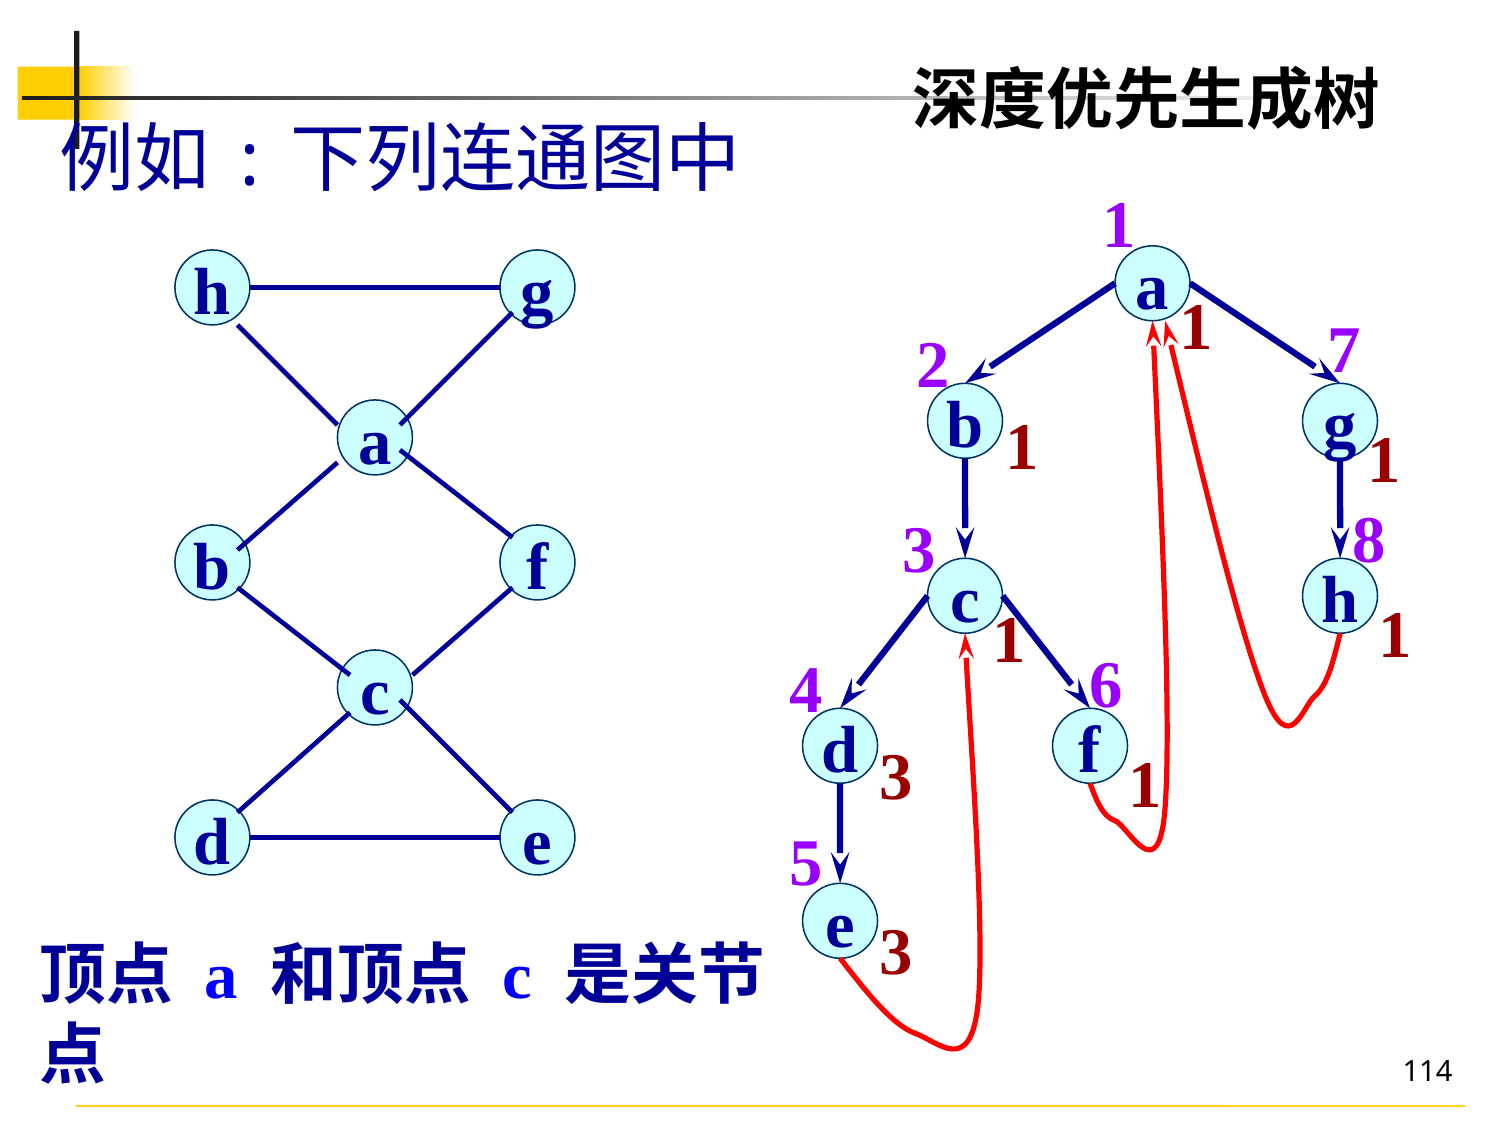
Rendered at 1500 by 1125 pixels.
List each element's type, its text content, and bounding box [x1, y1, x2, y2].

slide_number 114 [1155, 1024, 1468, 1100]
text_box 例如:下列连通图中 [45, 102, 756, 208]
text_box 2 [901, 313, 965, 408]
text_box 深度优先生成树 [898, 49, 1396, 145]
text_box [1177, 371, 1341, 727]
text_box [965, 366, 986, 384]
text_box 1 [1114, 733, 1178, 828]
text_box 6 [1075, 633, 1139, 728]
text_box c [927, 558, 1002, 634]
text_box g [1302, 394, 1376, 459]
text_box d [802, 708, 872, 784]
text_box 4 [775, 638, 839, 733]
text_box 1 [1165, 275, 1229, 371]
text_box [840, 633, 981, 1050]
text_box e [802, 883, 865, 959]
text_box b [927, 383, 993, 459]
text_box 3 [865, 900, 929, 996]
text_box [1089, 320, 1168, 821]
text_box 5 [775, 811, 839, 907]
text_box [839, 862, 847, 884]
text_box 1 [1364, 583, 1428, 678]
text_box 1 [1087, 173, 1151, 269]
text_box 1 [1352, 408, 1416, 503]
text_box f [1052, 711, 1097, 784]
text_box 8 [1337, 488, 1401, 583]
text_box 3 [887, 498, 951, 594]
text_box 7 [1312, 298, 1376, 394]
text_box a [1115, 245, 1190, 321]
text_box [174, 249, 576, 876]
text_box [840, 688, 858, 709]
text_box 3 [865, 725, 929, 821]
text_box 顶点 a 和顶点 c 是关节点 [24, 924, 833, 1100]
text_box 1 [990, 395, 1054, 491]
text_box h [1308, 558, 1364, 634]
text_box [1123, 828, 1163, 851]
text_box [958, 537, 972, 559]
text_box 1 [977, 588, 1041, 683]
